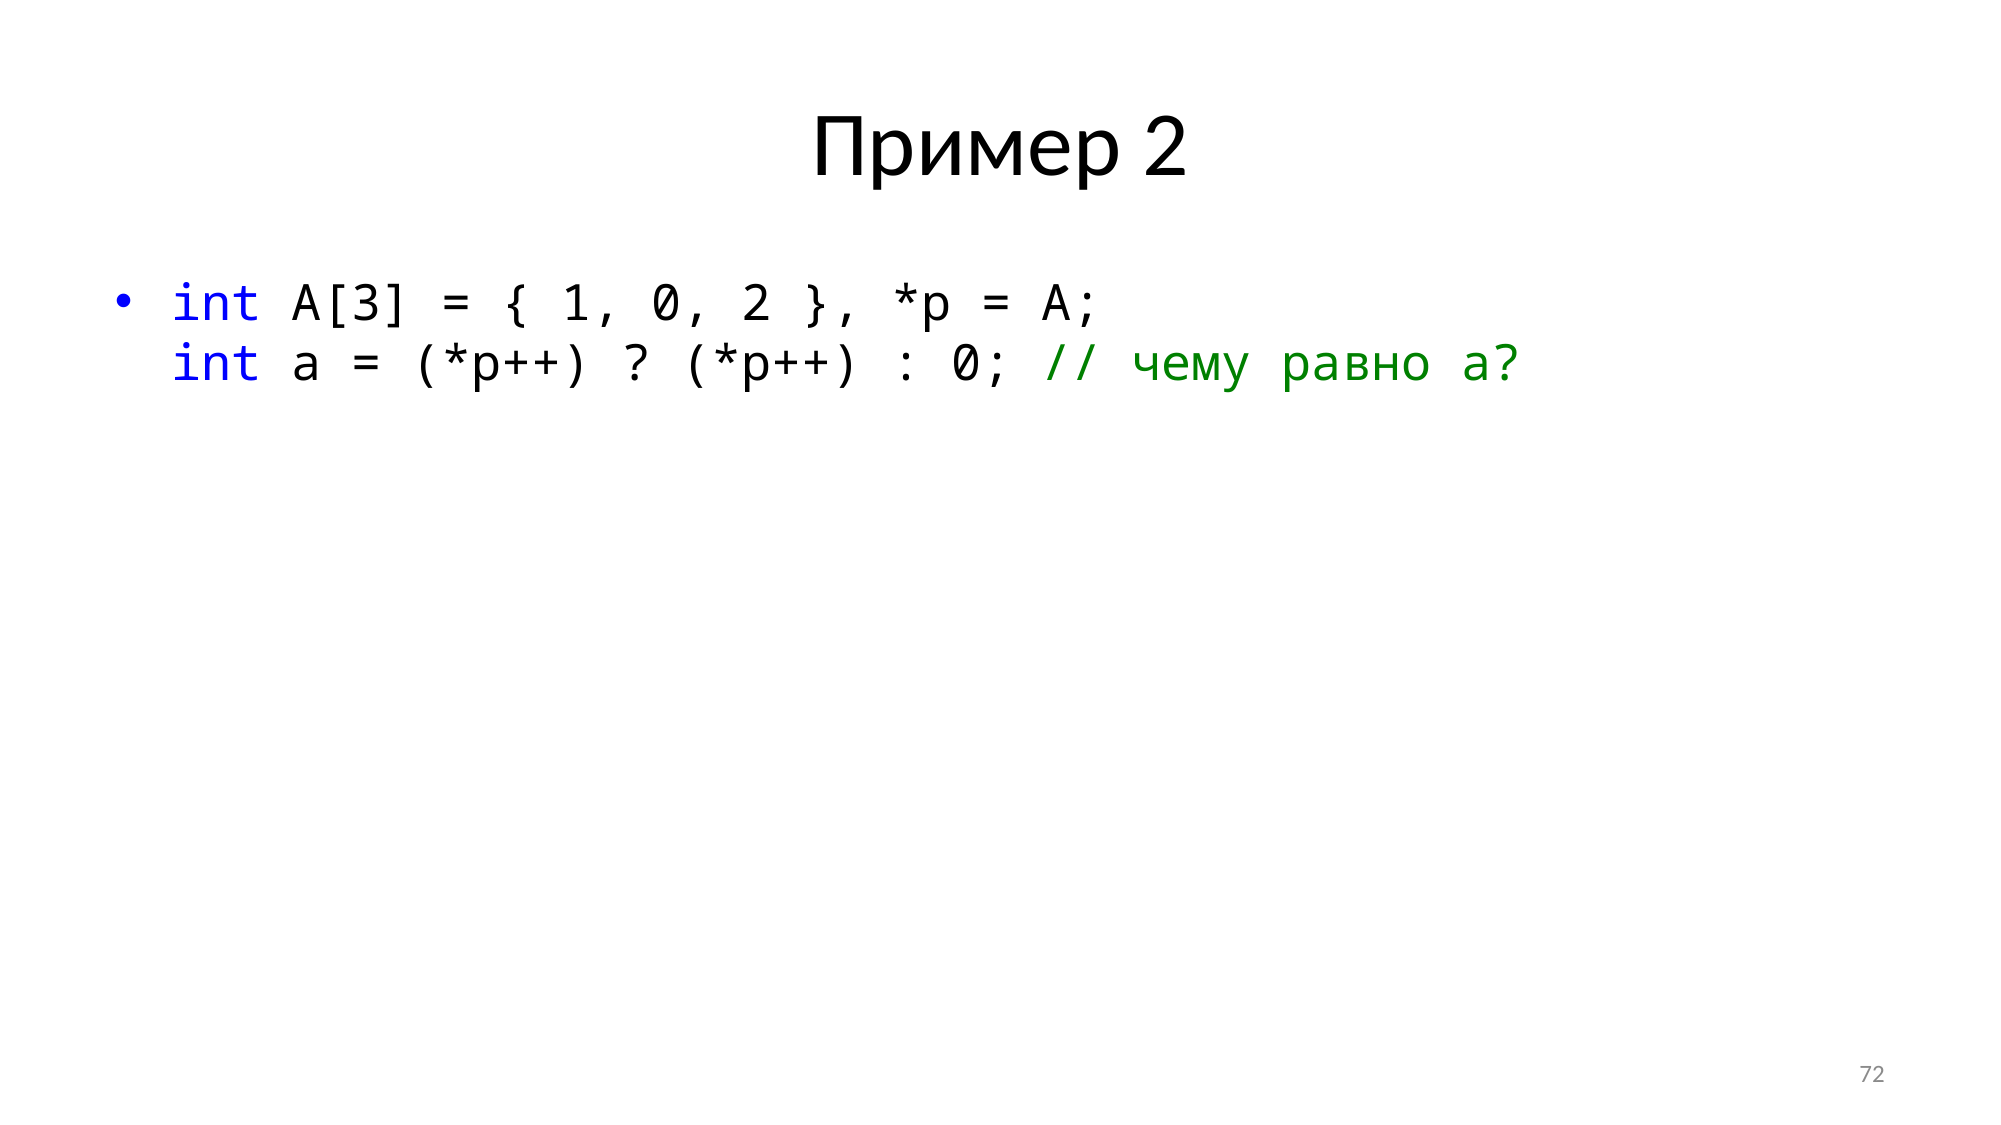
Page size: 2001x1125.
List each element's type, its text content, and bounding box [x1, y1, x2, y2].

title Пример 2 [99, 45, 1900, 233]
slide_number 72 [1433, 1042, 1900, 1103]
list int A[3] = { 1, 0, 2 }, *p = A; int a = (*p++) ? (*p++) : 0; // чему равно a? Точка следования находится после первого *p++ p уже увеличена на 1 при вычислении второго *p++ Никогда, никогда не пишите так! [99, 262, 1900, 1005]
